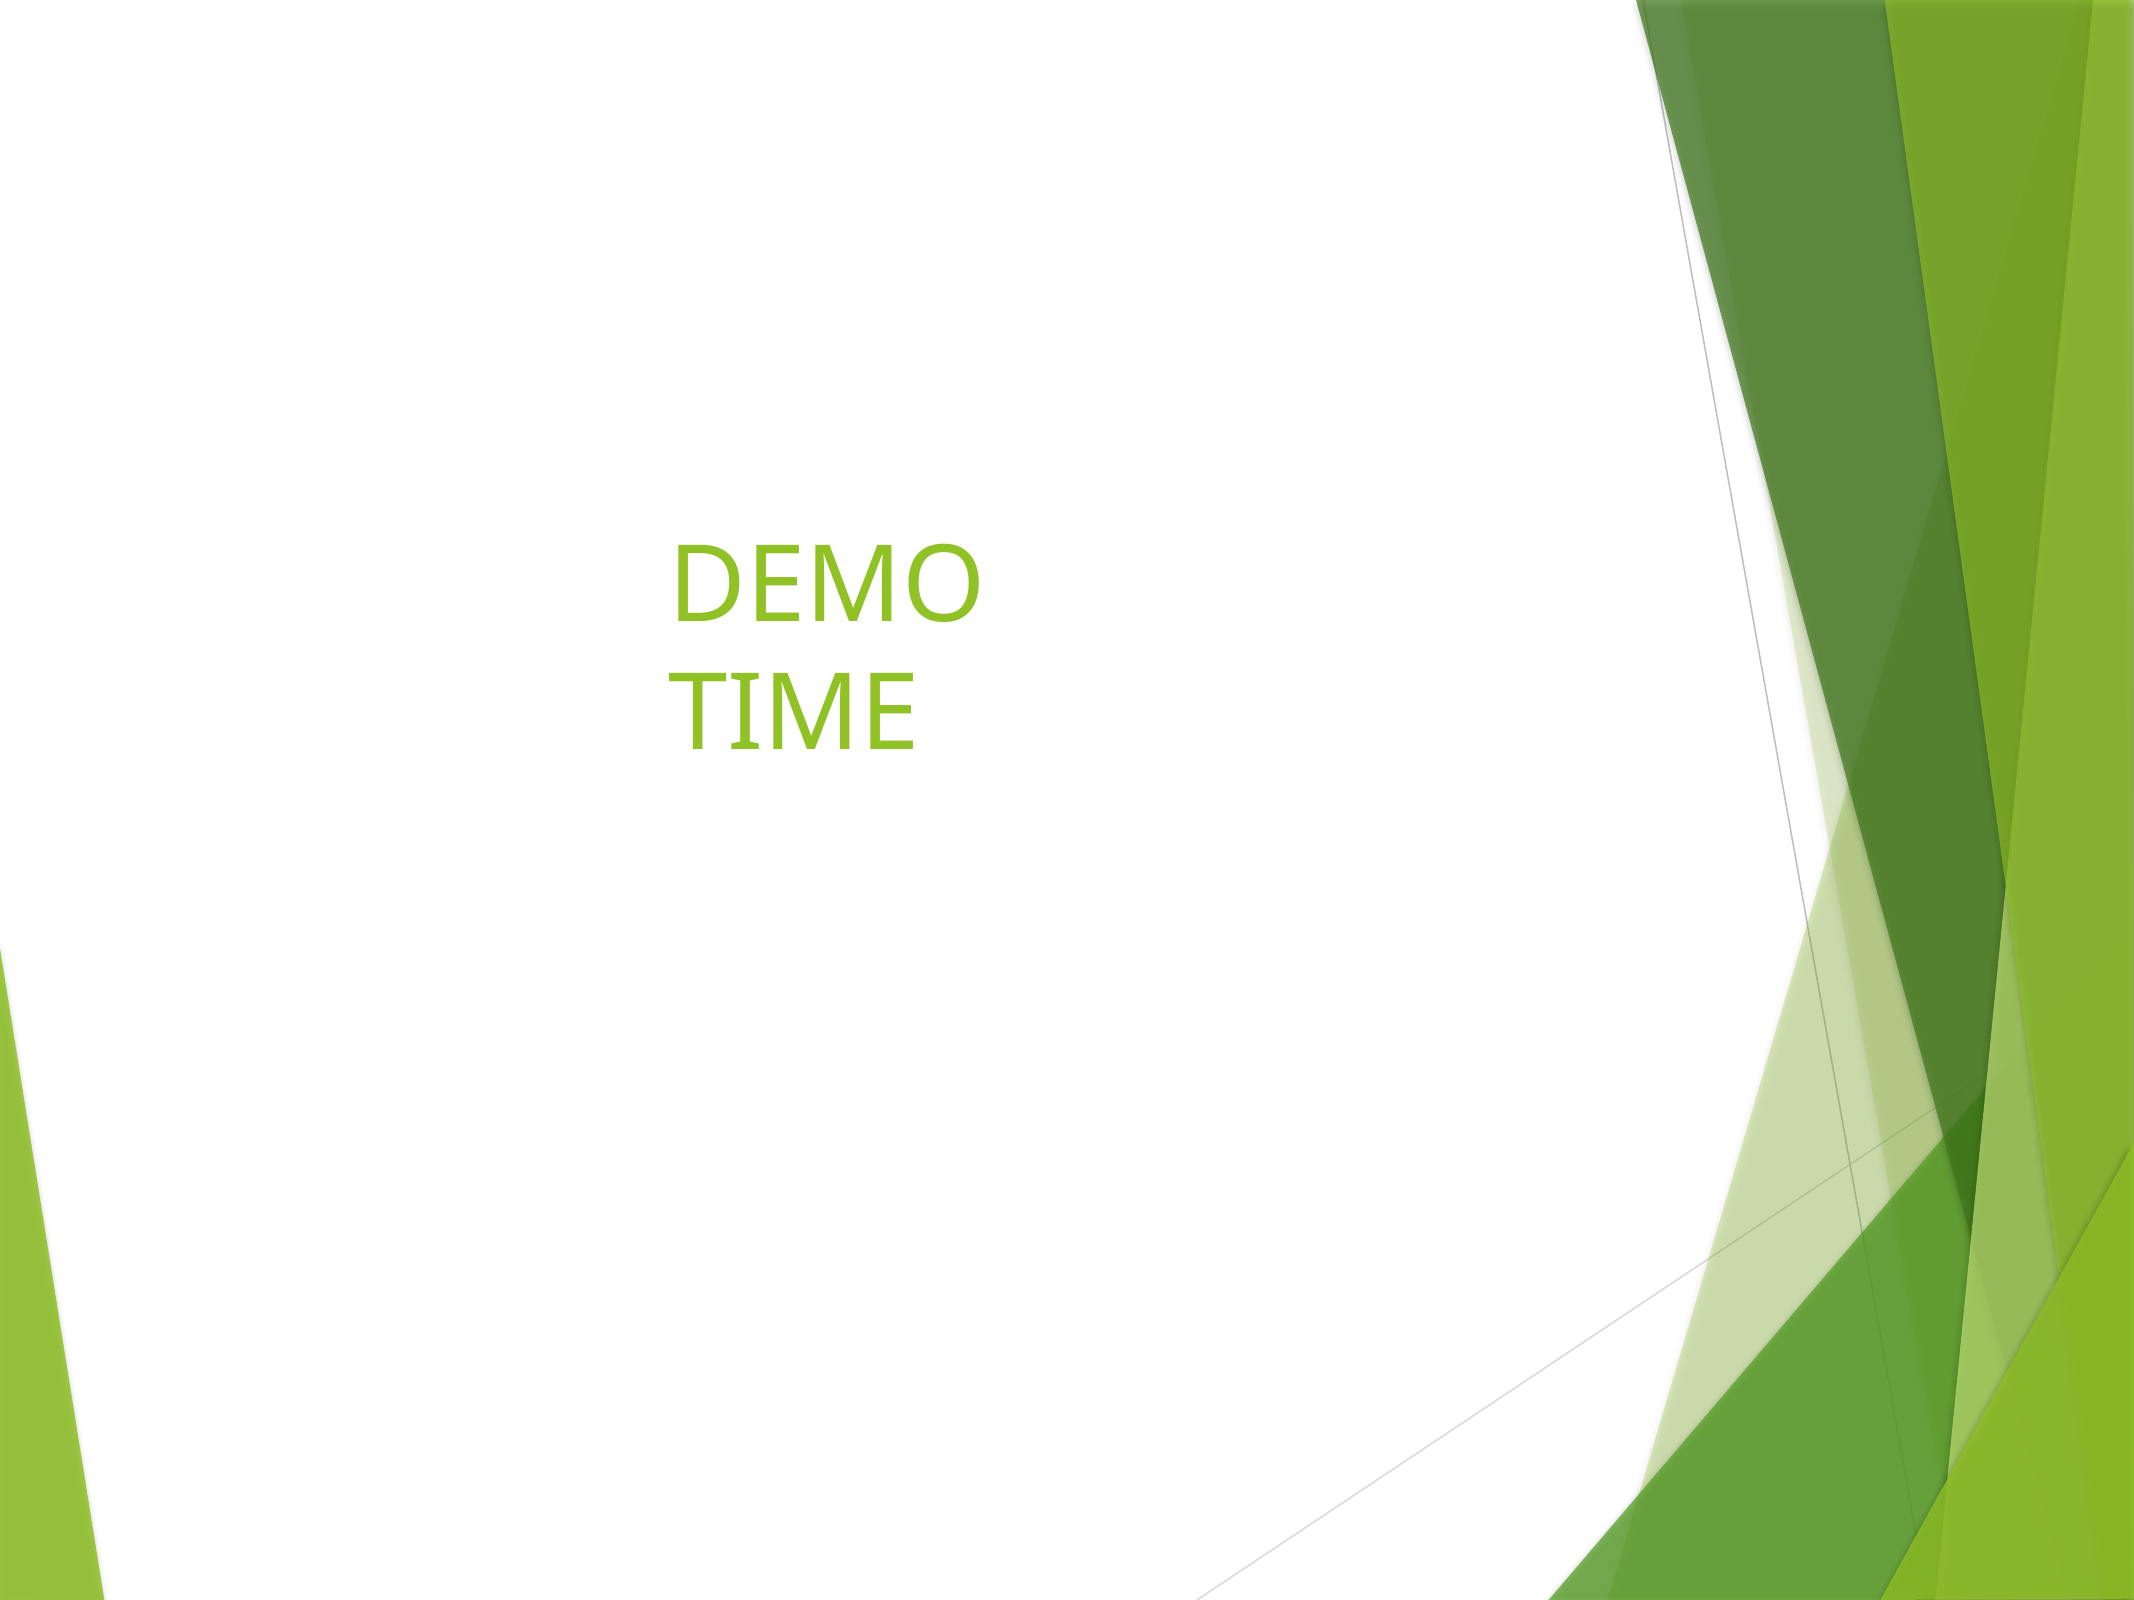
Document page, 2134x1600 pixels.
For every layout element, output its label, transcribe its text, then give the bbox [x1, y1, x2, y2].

title DEMO TIME [666, 512, 1048, 782]
